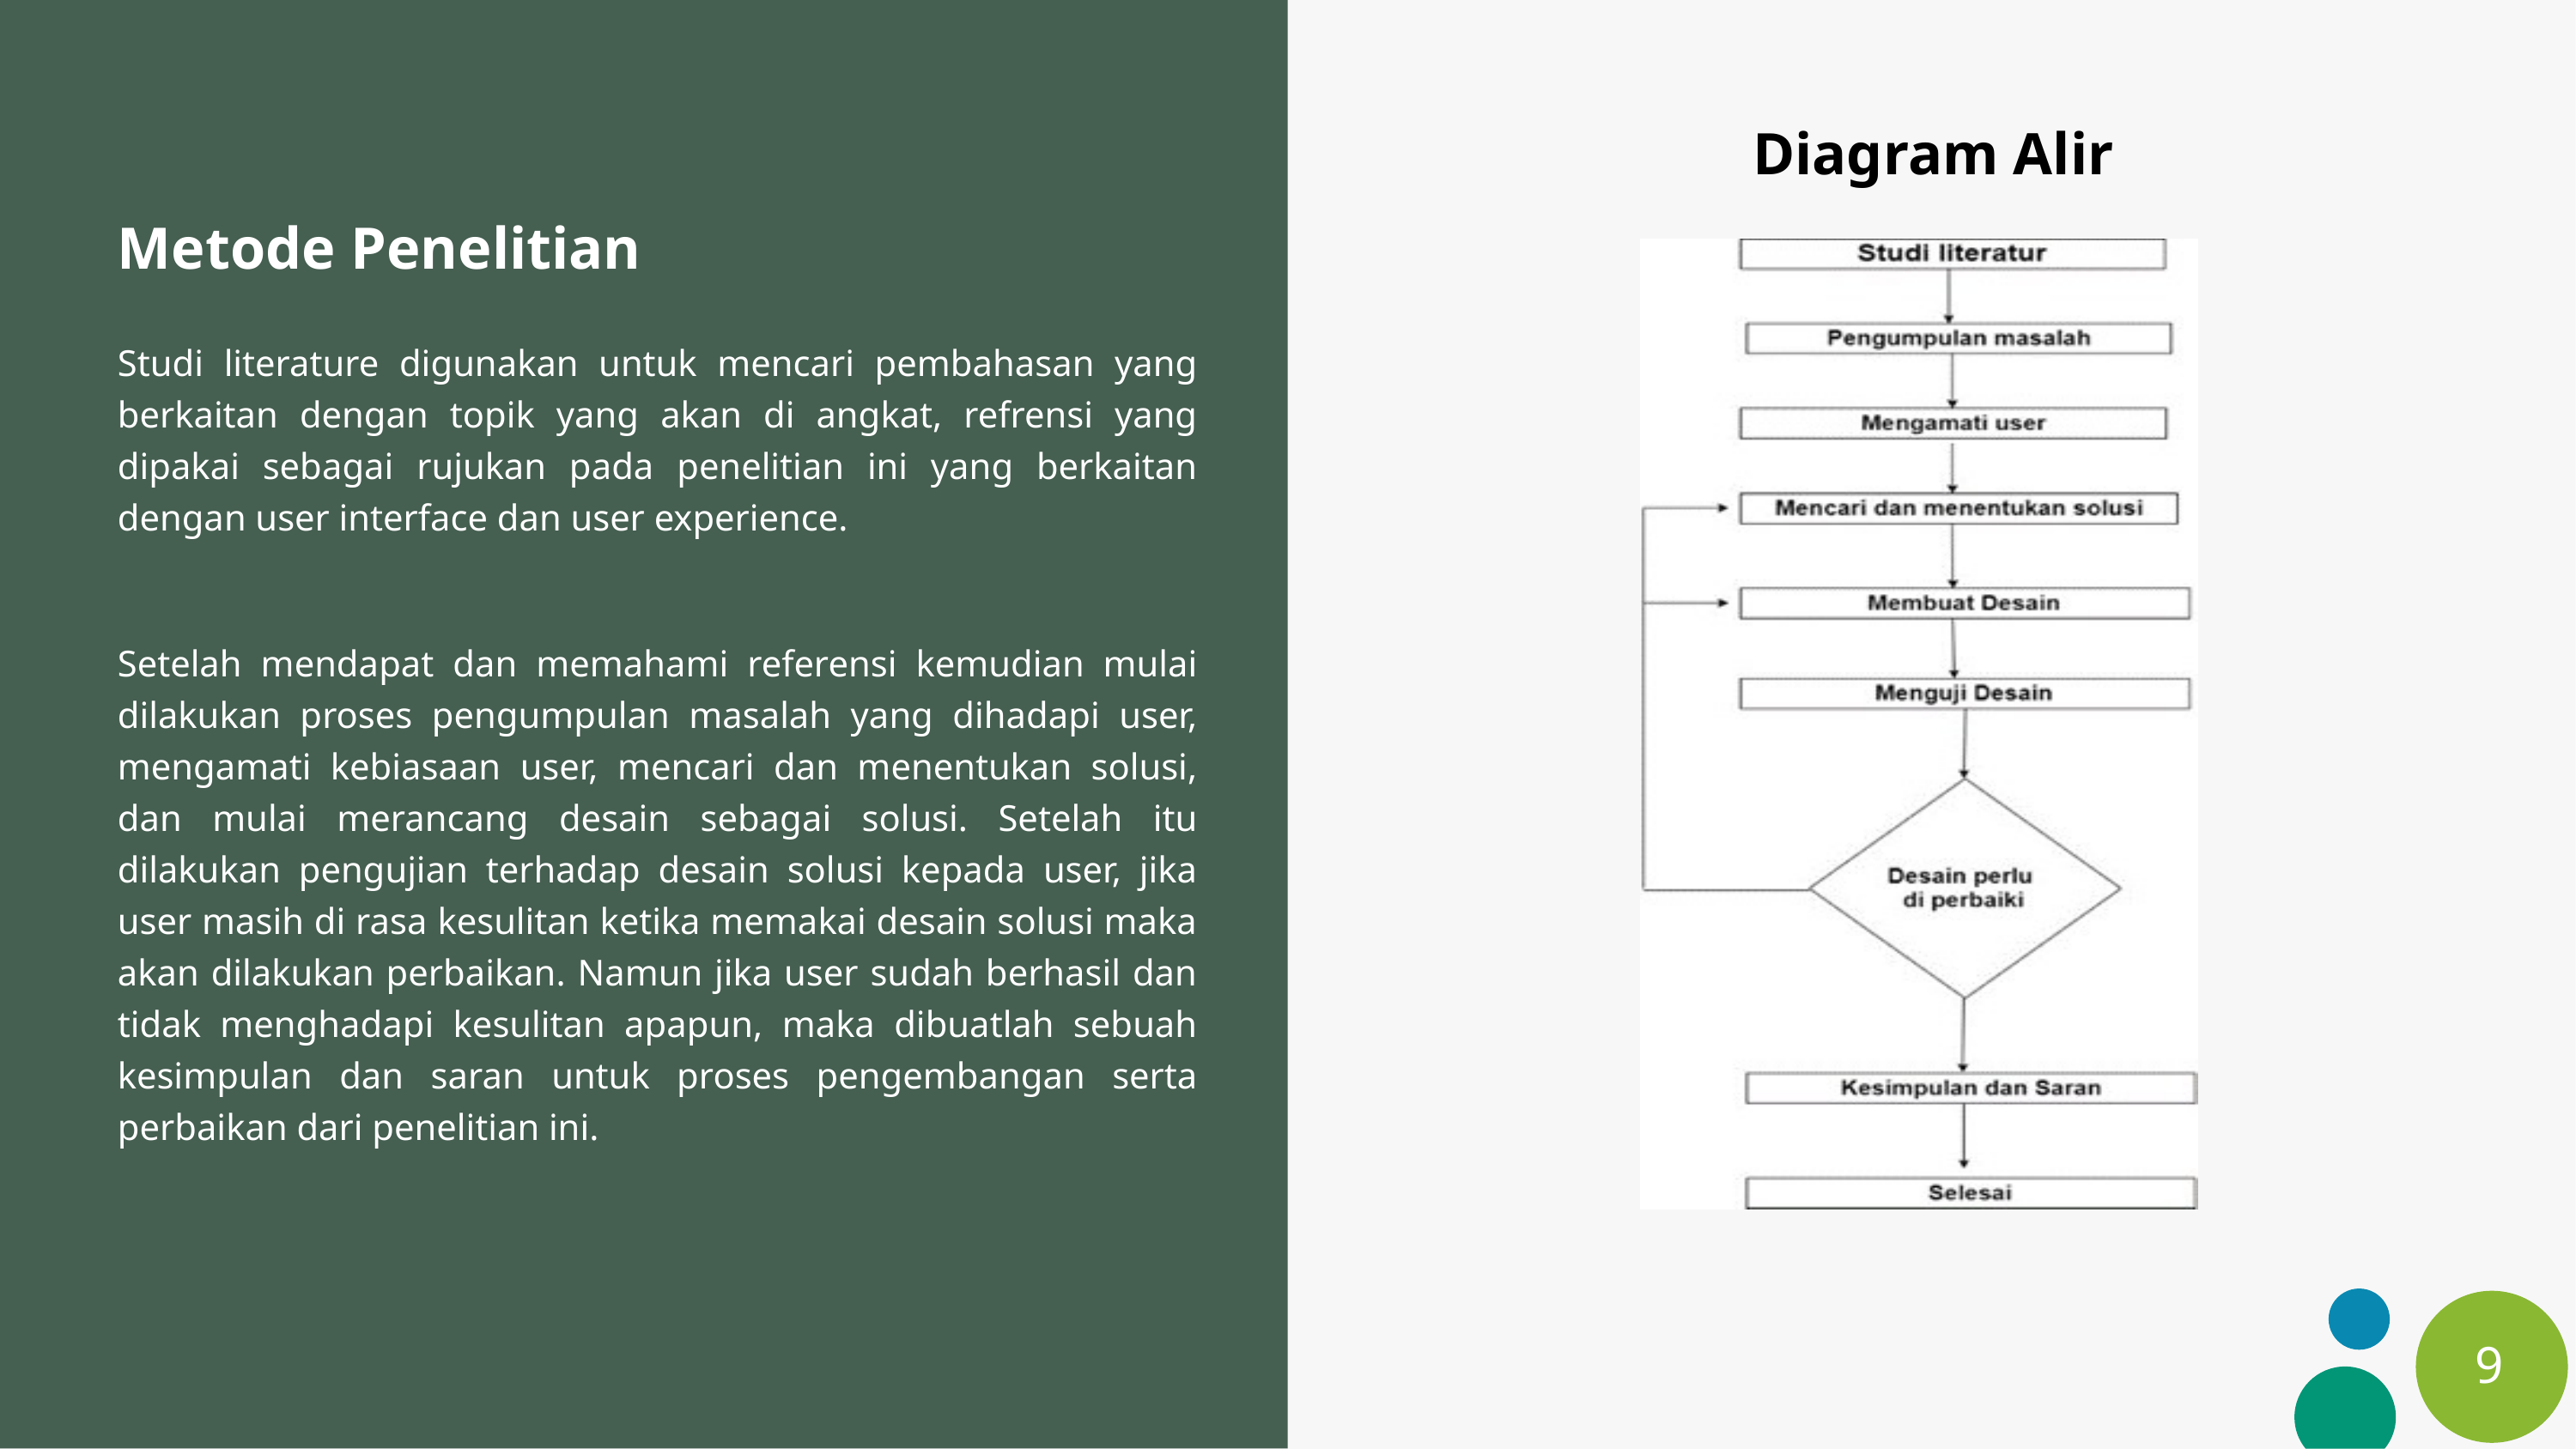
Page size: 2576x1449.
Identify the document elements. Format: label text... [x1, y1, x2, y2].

list Studi literature digunakan untuk mencari pembahasan yang berkaitan dengan topik yang akan di angkat, refrensi yang dipakai sebagai rujukan pada penelitian ini yang berkaitan dengan user interface dan user experience. Setelah mendapat dan memahami referensi kemudian mulai dilakukan proses pengumpulan masalah yang dihadapi user, mengamati kebiasaan user, mencari dan menentukan solusi, dan mulai merancang desain sebagai solusi. Setelah itu dilakukan pengujian terhadap desain solusi kepada user, jika user masih di rasa kesulitan ketika memakai desain solusi maka akan dilakukan perbaikan. Namun jika user sudah berhasil dan tidak menghadapi kesulitan apapun, maka dibuatlah sebuah kesimpulan dan saran untuk proses pengembangan serta perbaikan dari penelitian ini. [94, 151, 1221, 1329]
picture [1640, 239, 2198, 1210]
text_box Metode Penelitian [94, 174, 1120, 305]
slide_number 9 [2414, 1328, 2567, 1406]
text_box Diagram Alir [1685, 80, 2182, 211]
